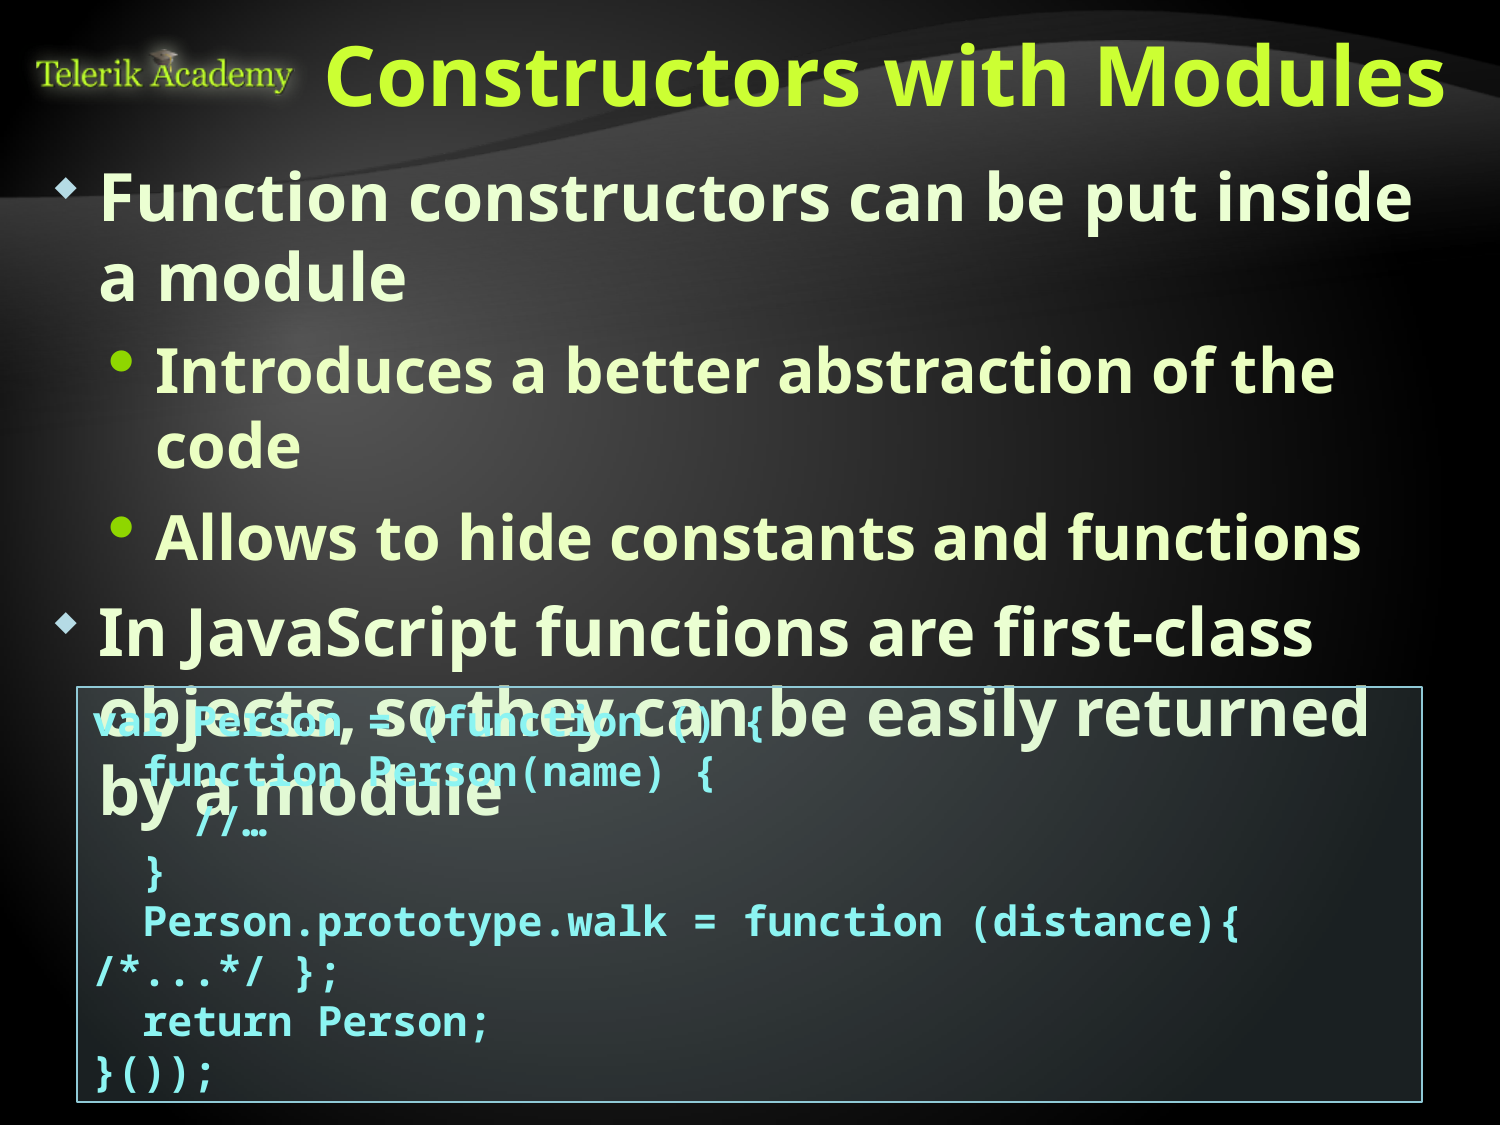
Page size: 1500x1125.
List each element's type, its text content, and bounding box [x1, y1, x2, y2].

title Constructors with Modules [300, 12, 1463, 147]
text_box var Person = (function () { function Person(name) { //… } Person.prototype.walk = function (distance){ /*...*/ }; return Person; }()); [77, 687, 1423, 1103]
list Function constructors can be put inside a module Introduces a better abstraction of the code Allows to hide constants and functions In JavaScript functions are first-class objects, so they can be easily returned by a module [37, 147, 1463, 669]
picture [0, 0, 1500, 1125]
